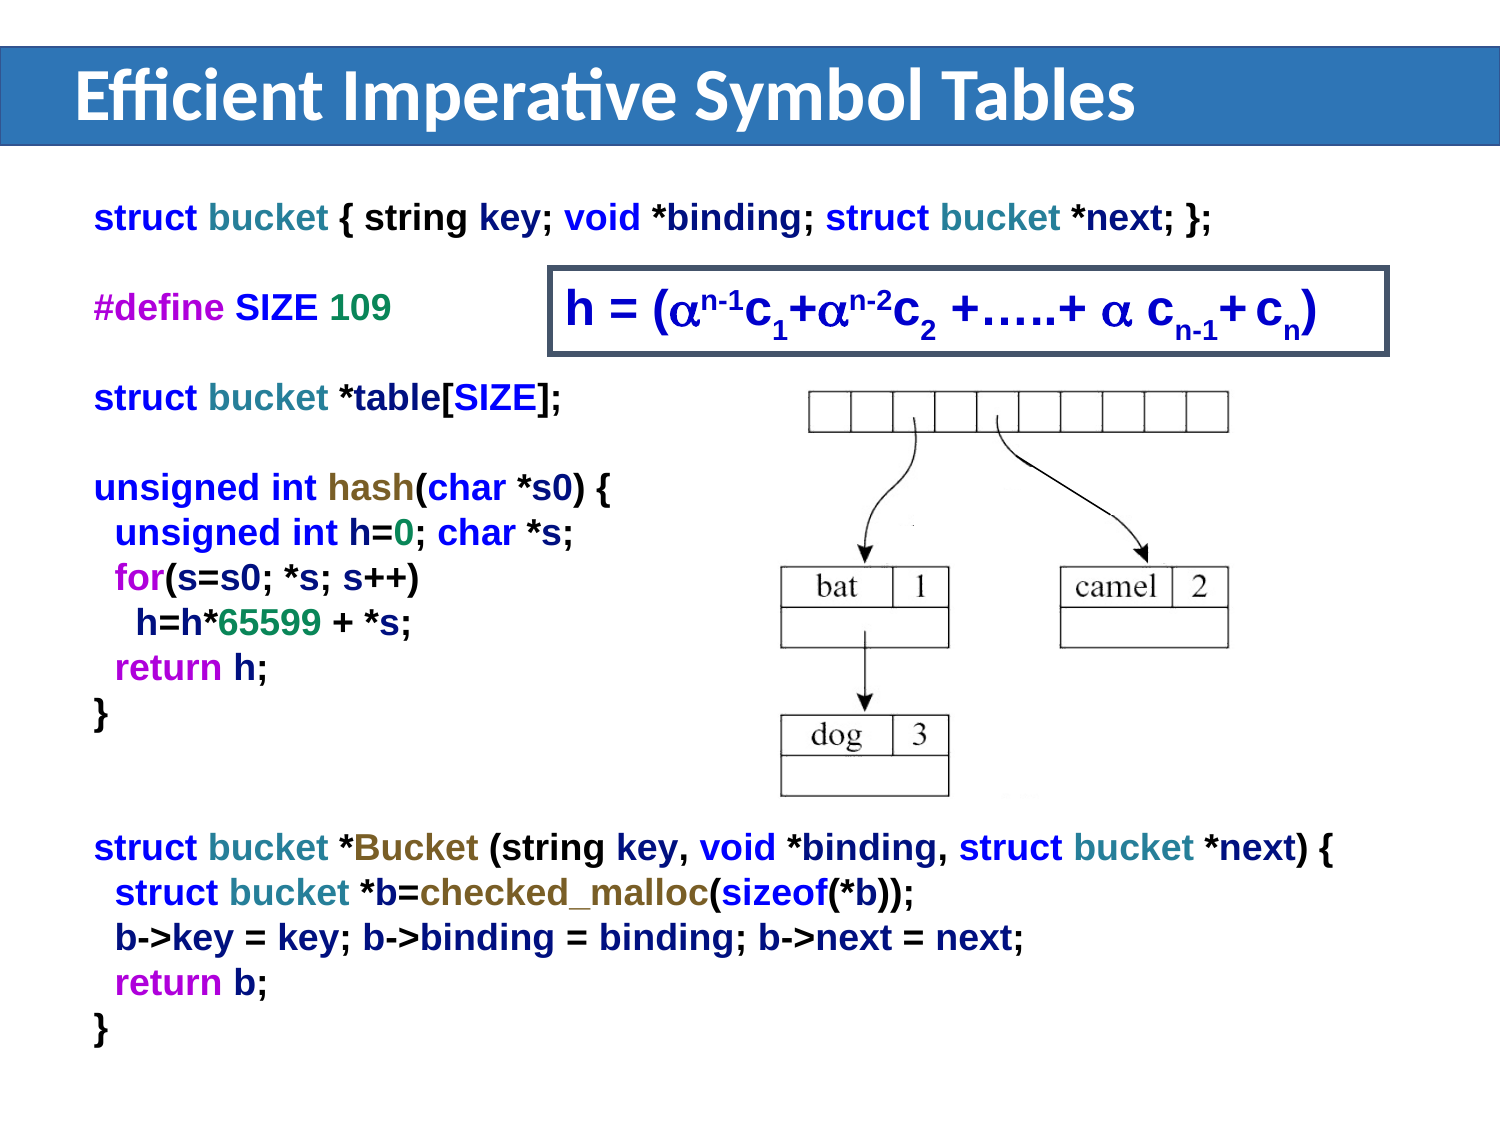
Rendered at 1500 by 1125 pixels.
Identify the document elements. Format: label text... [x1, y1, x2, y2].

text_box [773, 384, 1282, 799]
text_box h = (n-1c1+n-2c2 +…..+  cn-1+ cn) [549, 268, 1388, 354]
text_box struct bucket { string key; void *binding; struct bucket *next; }; #define SIZE 109 struct bucket *table[SIZE]; unsigned int hash(char *s0) { unsigned int h=0; char *s; for(s=s0; *s; s++) h=h*65599 + *s; return h; } struct bucket *Bucket (string key, void *binding, struct bucket *next) { struct bucket *b=checked_malloc(sizeof(*b)); b->key = key; b->binding = binding; b->next = next; return b; } [78, 185, 1415, 1056]
title Efficient Imperative Symbol Tables [59, 47, 1446, 146]
